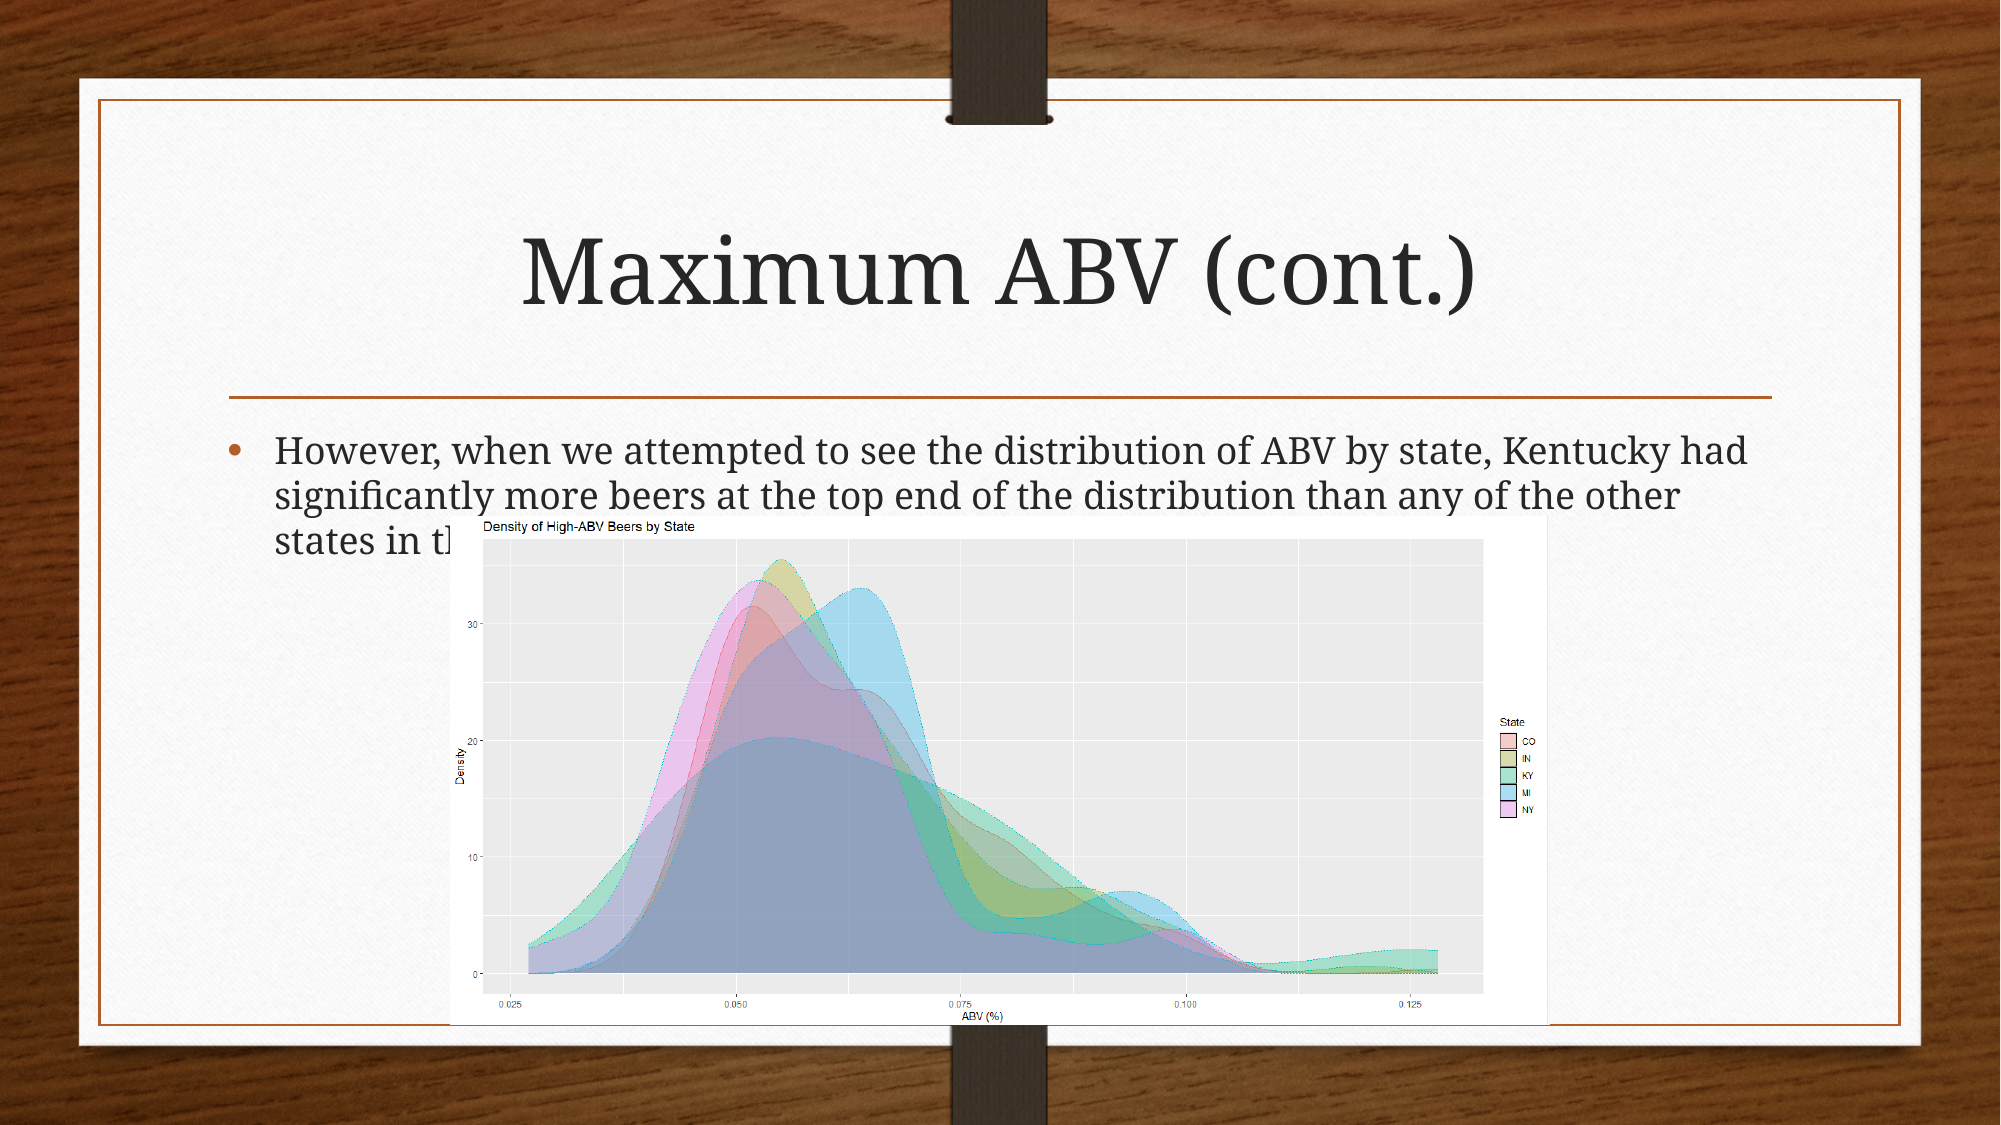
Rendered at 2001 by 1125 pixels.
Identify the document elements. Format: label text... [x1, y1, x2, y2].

picture [0, 0, 2001, 1125]
title Maximum ABV (cont.) [212, 161, 1788, 375]
list However, when we attempted to see the distribution of ABV by state, Kentucky had significantly more beers at the top end of the distribution than any of the other states in the top five: [212, 419, 1788, 964]
